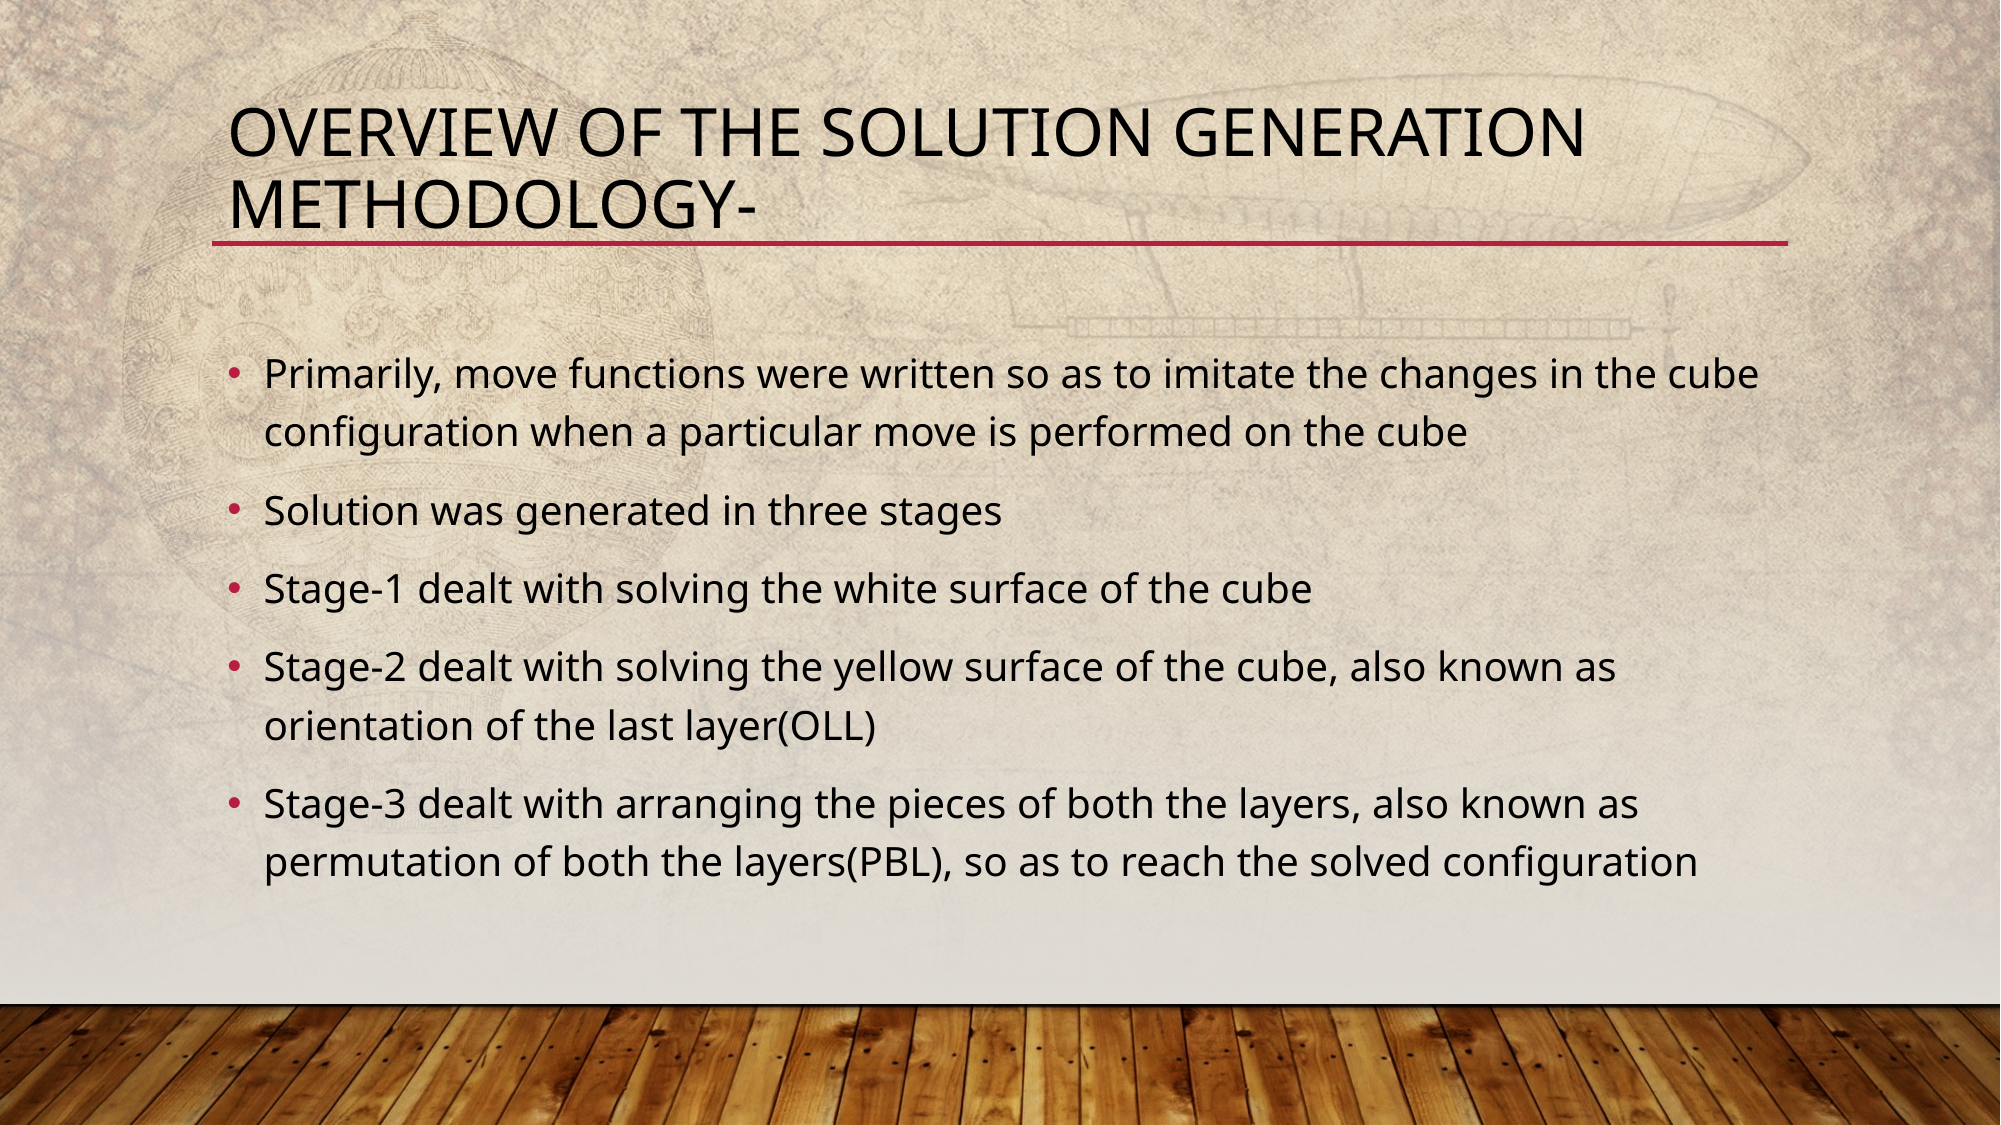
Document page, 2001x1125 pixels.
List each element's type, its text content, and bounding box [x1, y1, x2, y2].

list Primarily, move functions were written so as to imitate the changes in the cube configuration when a particular move is performed on the cube Solution was generated in three stages Stage-1 dealt with solving the white surface of the cube Stage-2 dealt with solving the yellow surface of the cube, also known as orientation of the last layer(OLL) Stage-3 dealt with arranging the pieces of both the layers, also known as permutation of both the layers(PBL), so as to reach the solved configuration [212, 330, 1788, 897]
picture [0, 1004, 2000, 1125]
title Overview of the solution generation methodology- [212, 91, 1788, 264]
